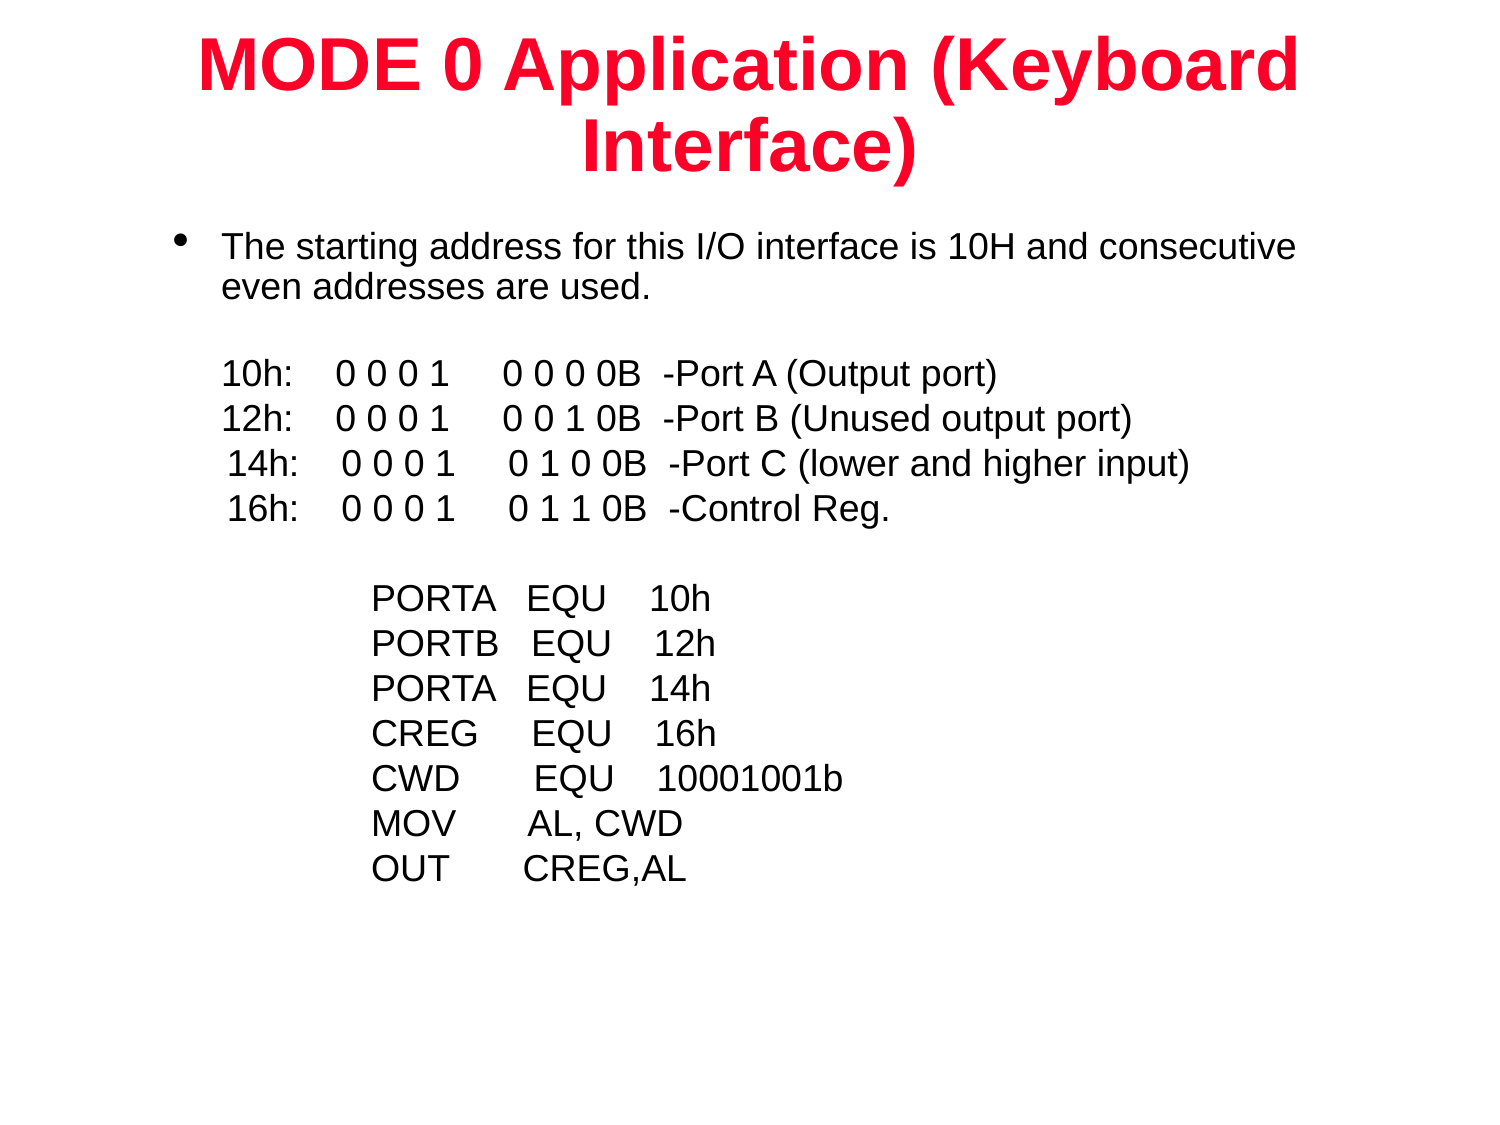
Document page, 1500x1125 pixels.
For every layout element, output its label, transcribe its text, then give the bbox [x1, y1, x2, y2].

text_box The starting address for this I/O interface is 10H and consecutive even addresses are used. 10h: 0 0 0 1 0 0 0 0B -Port A (Output port) 12h: 0 0 0 1 0 0 1 0B -Port B (Unused output port) 14h: 0 0 0 1 0 1 0 0B -Port C (lower and higher input) 16h: 0 0 0 1 0 1 1 0B -Control Reg. PORTA EQU 10h PORTB EQU 12h PORTA EQU 14h CREG EQU 16h CWD EQU 10001001b MOV AL, CWD OUT CREG,AL [159, 219, 1335, 1023]
text_box MODE 0 Application (Keyboard Interface) [162, 12, 1338, 200]
